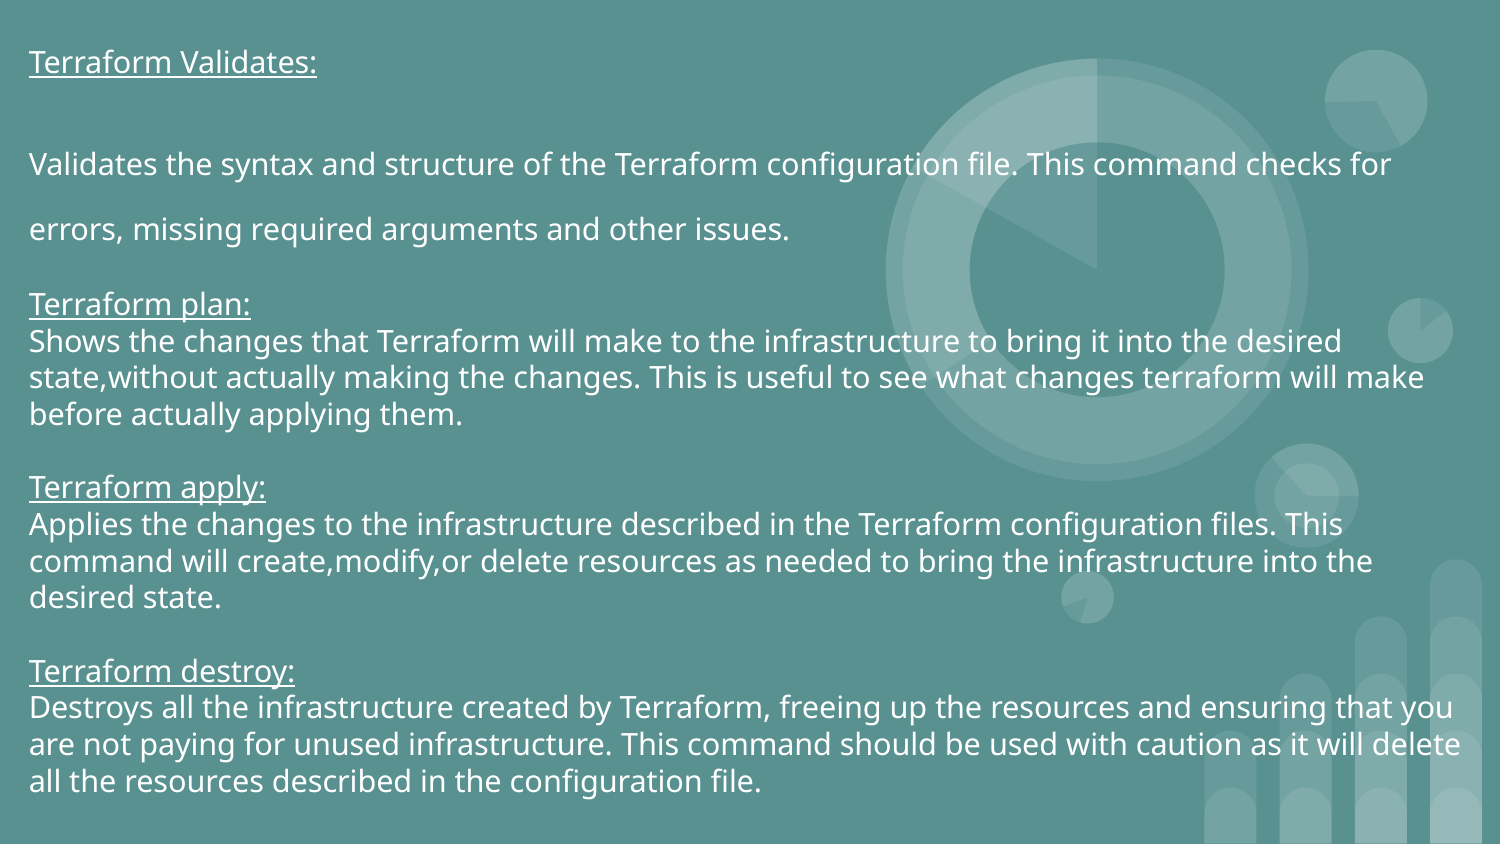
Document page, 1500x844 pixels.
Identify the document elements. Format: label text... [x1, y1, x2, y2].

subtitle Terraform Validates: Validates the syntax and structure of the Terraform configuration file. This command checks for errors, missing required arguments and other issues. Terraform plan: Shows the changes that Terraform will make to the infrastructure to bring it into the desired state,without actually making the changes. This is useful to see what changes terraform will make before actually applying them. Terraform apply: Applies the changes to the infrastructure described in the Terraform configuration files. This command will create,modify,or delete resources as needed to bring the infrastructure into the desired state. Terraform destroy: Destroys all the infrastructure created by Terraform, freeing up the resources and ensuring that you are not paying for unused infrastructure. This command should be used with caution as it will delete all the resources described in the configuration file. [13, 0, 1500, 821]
